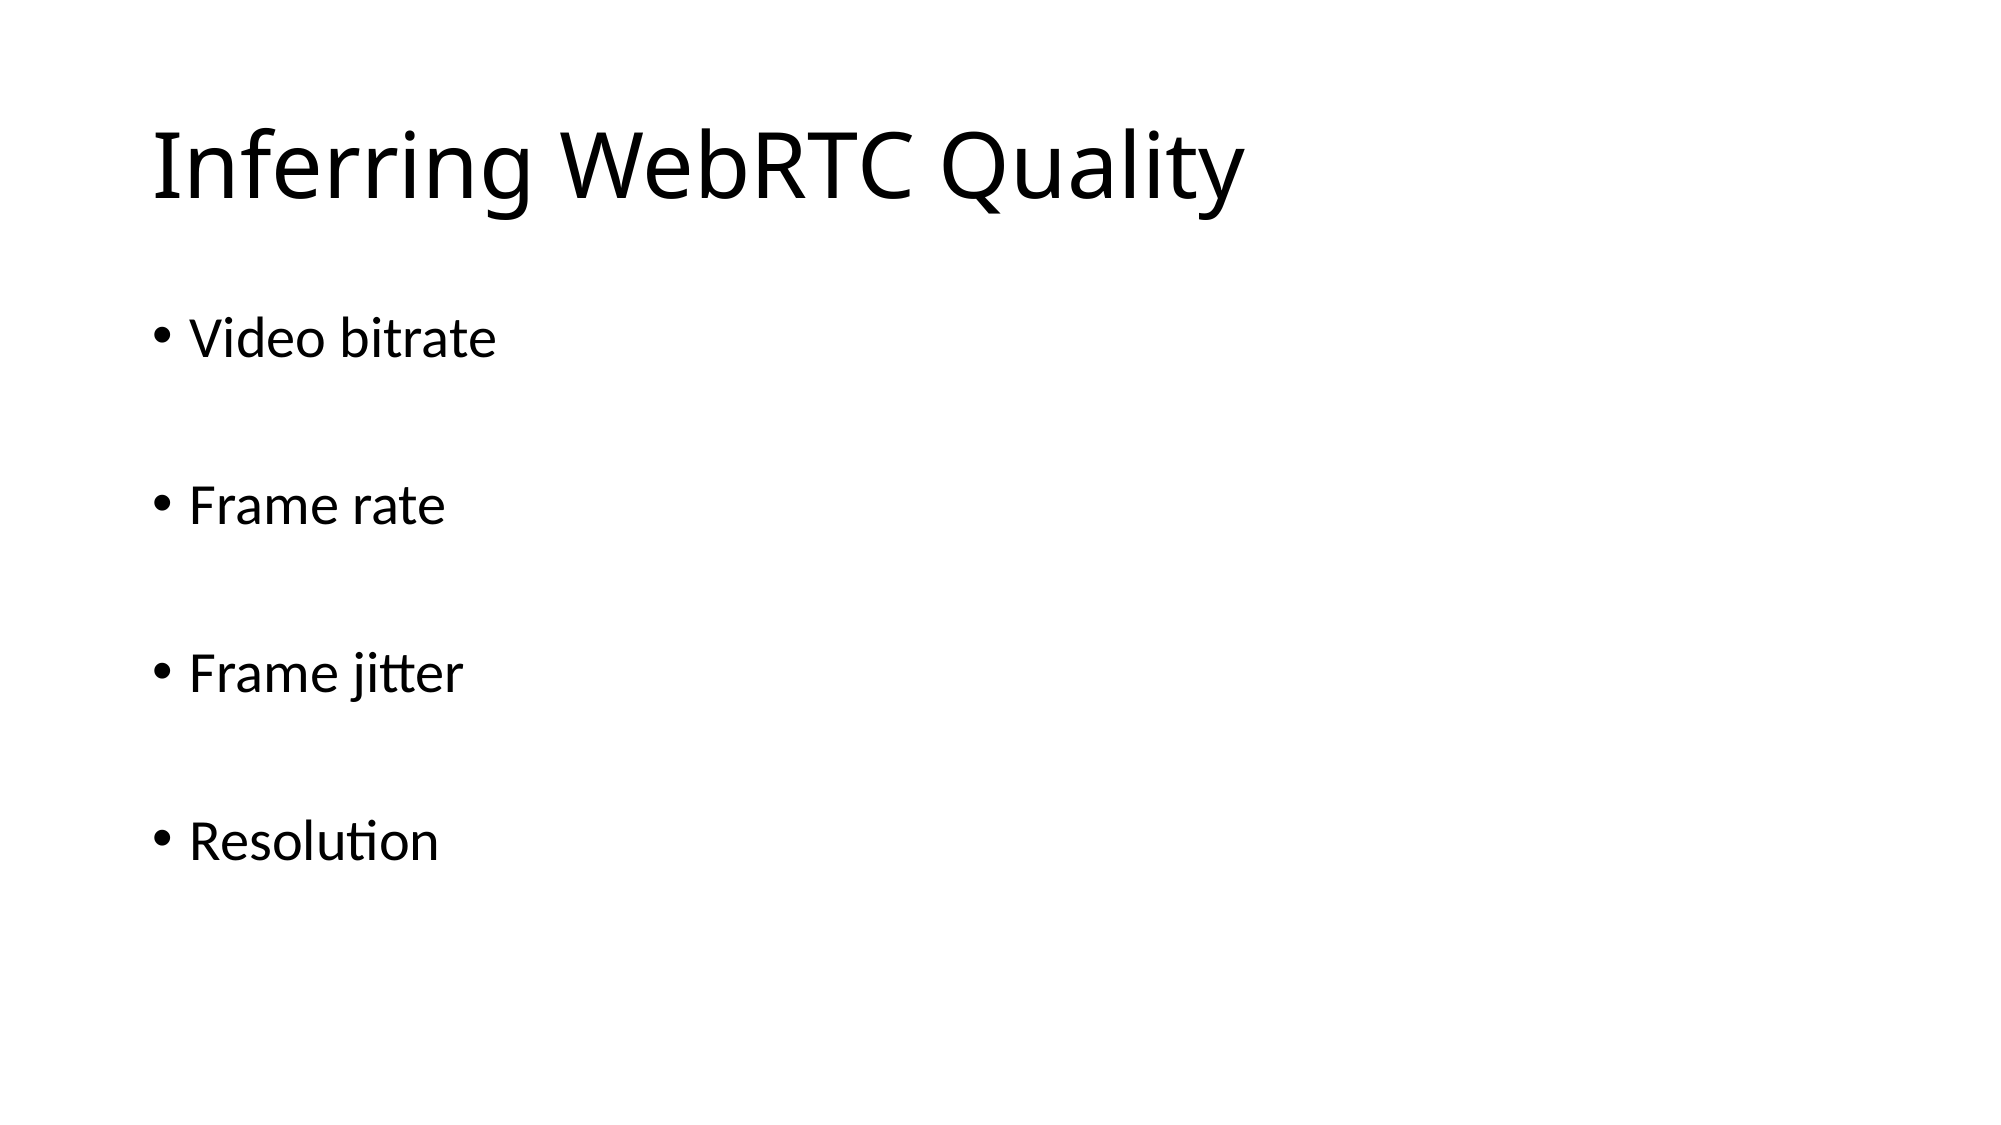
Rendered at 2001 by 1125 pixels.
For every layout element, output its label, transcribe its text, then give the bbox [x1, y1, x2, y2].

title Inferring WebRTC Quality [137, 59, 1863, 278]
list Video bitrate Frame rate Frame jitter Resolution [137, 299, 1863, 1014]
